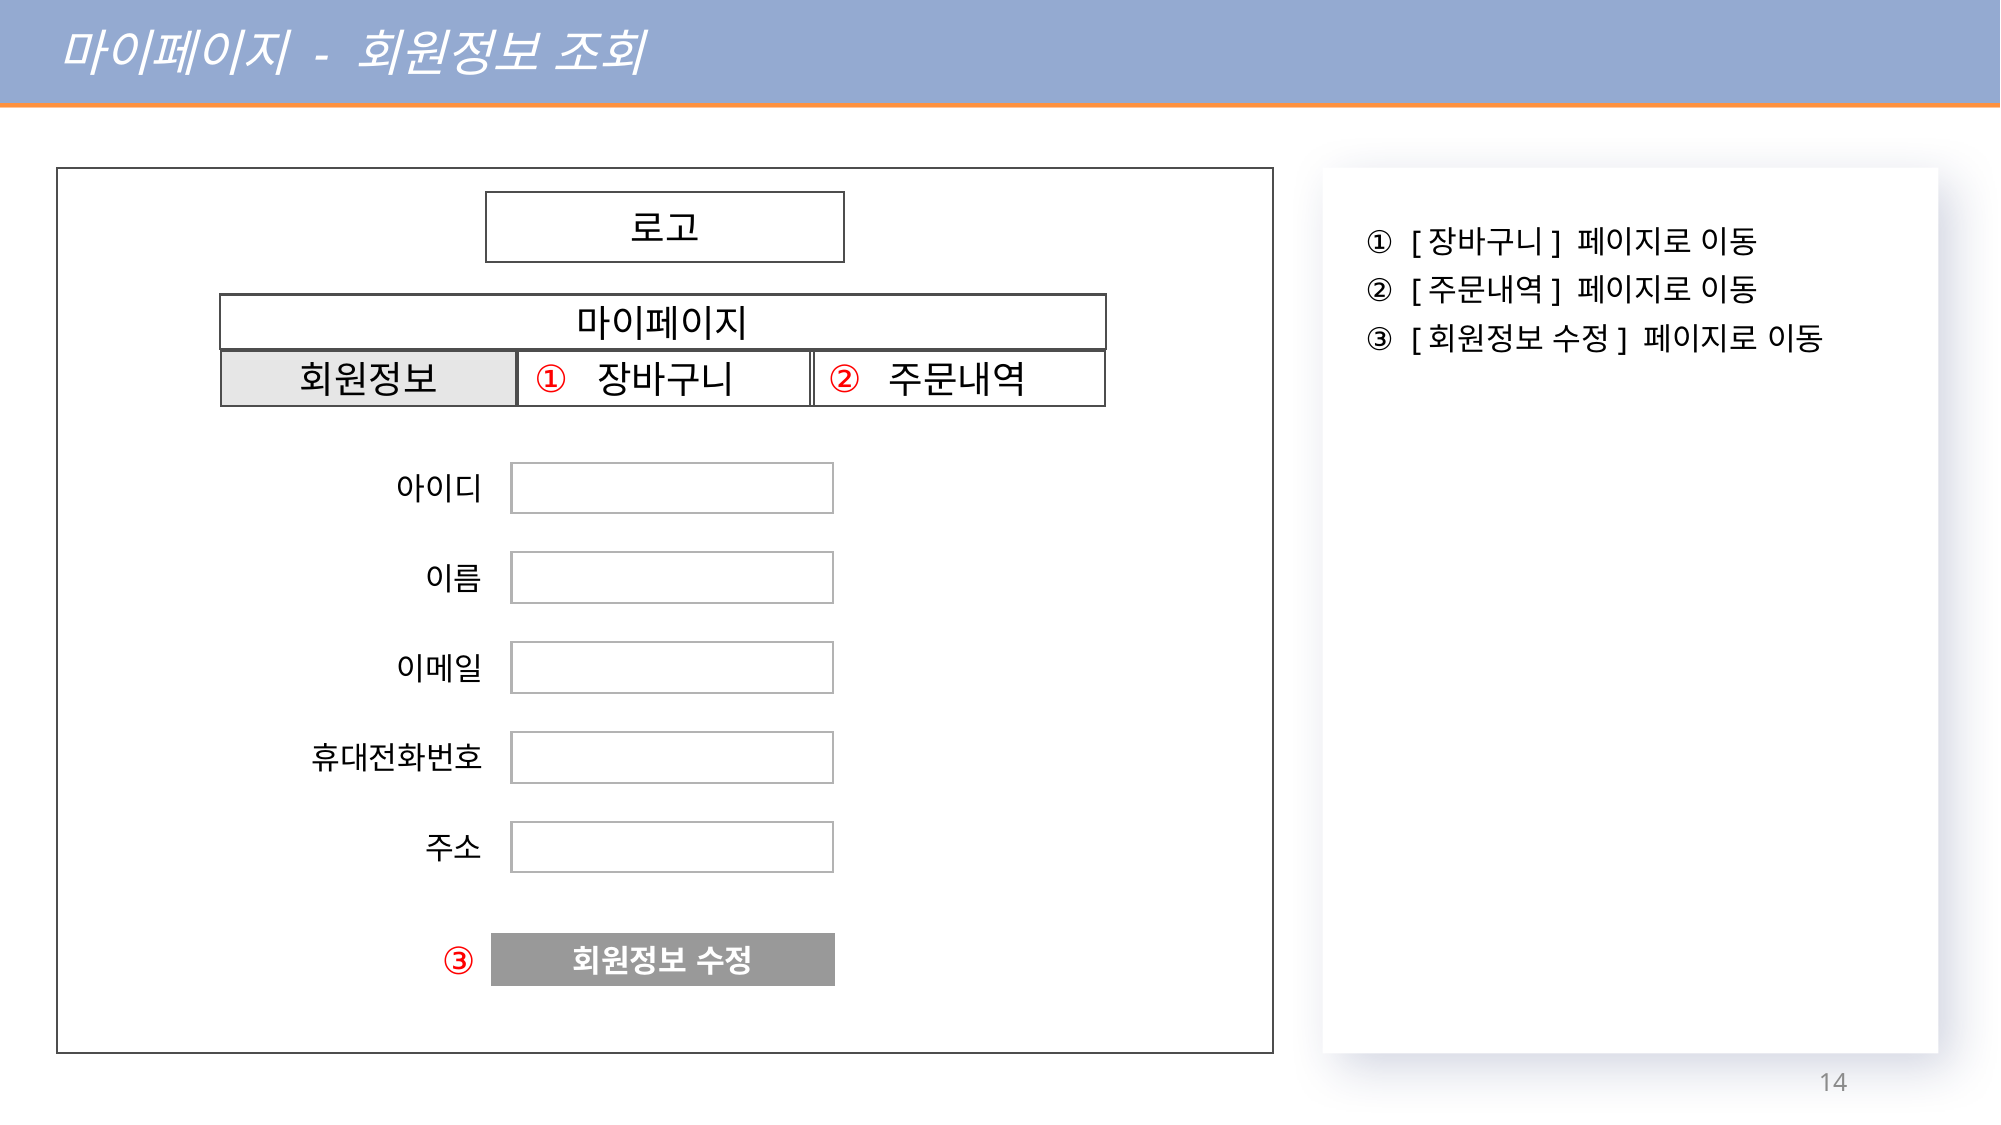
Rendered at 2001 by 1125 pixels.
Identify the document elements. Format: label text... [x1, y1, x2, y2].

text_box 마이페이지 [219, 293, 1107, 350]
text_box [381, 462, 833, 515]
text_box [409, 820, 833, 874]
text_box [381, 641, 833, 694]
slide_number 12 [1412, 1053, 1863, 1114]
text_box 회원정보 [220, 350, 517, 407]
text_box 장바구니 [583, 350, 809, 407]
text_box [1322, 167, 1939, 1054]
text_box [409, 551, 833, 604]
text_box [56, 167, 1274, 1054]
text_box [장바구니] 페이지로 이동 [주문내역] 페이지로 이동 [회원정보 수정] 페이지로 이동 [1350, 203, 1918, 413]
text_box 로고 [485, 191, 845, 263]
text_box ① [519, 347, 583, 408]
text_box 회원정보 수정 [491, 931, 837, 988]
text_box 주문내역 [809, 350, 813, 407]
text_box 마이페이지 - 회원정보 조회 [0, 0, 2000, 104]
text_box ② [813, 347, 877, 408]
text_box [297, 731, 833, 784]
text_box ③ [427, 929, 491, 990]
text_box 주문내역 [877, 350, 1106, 407]
